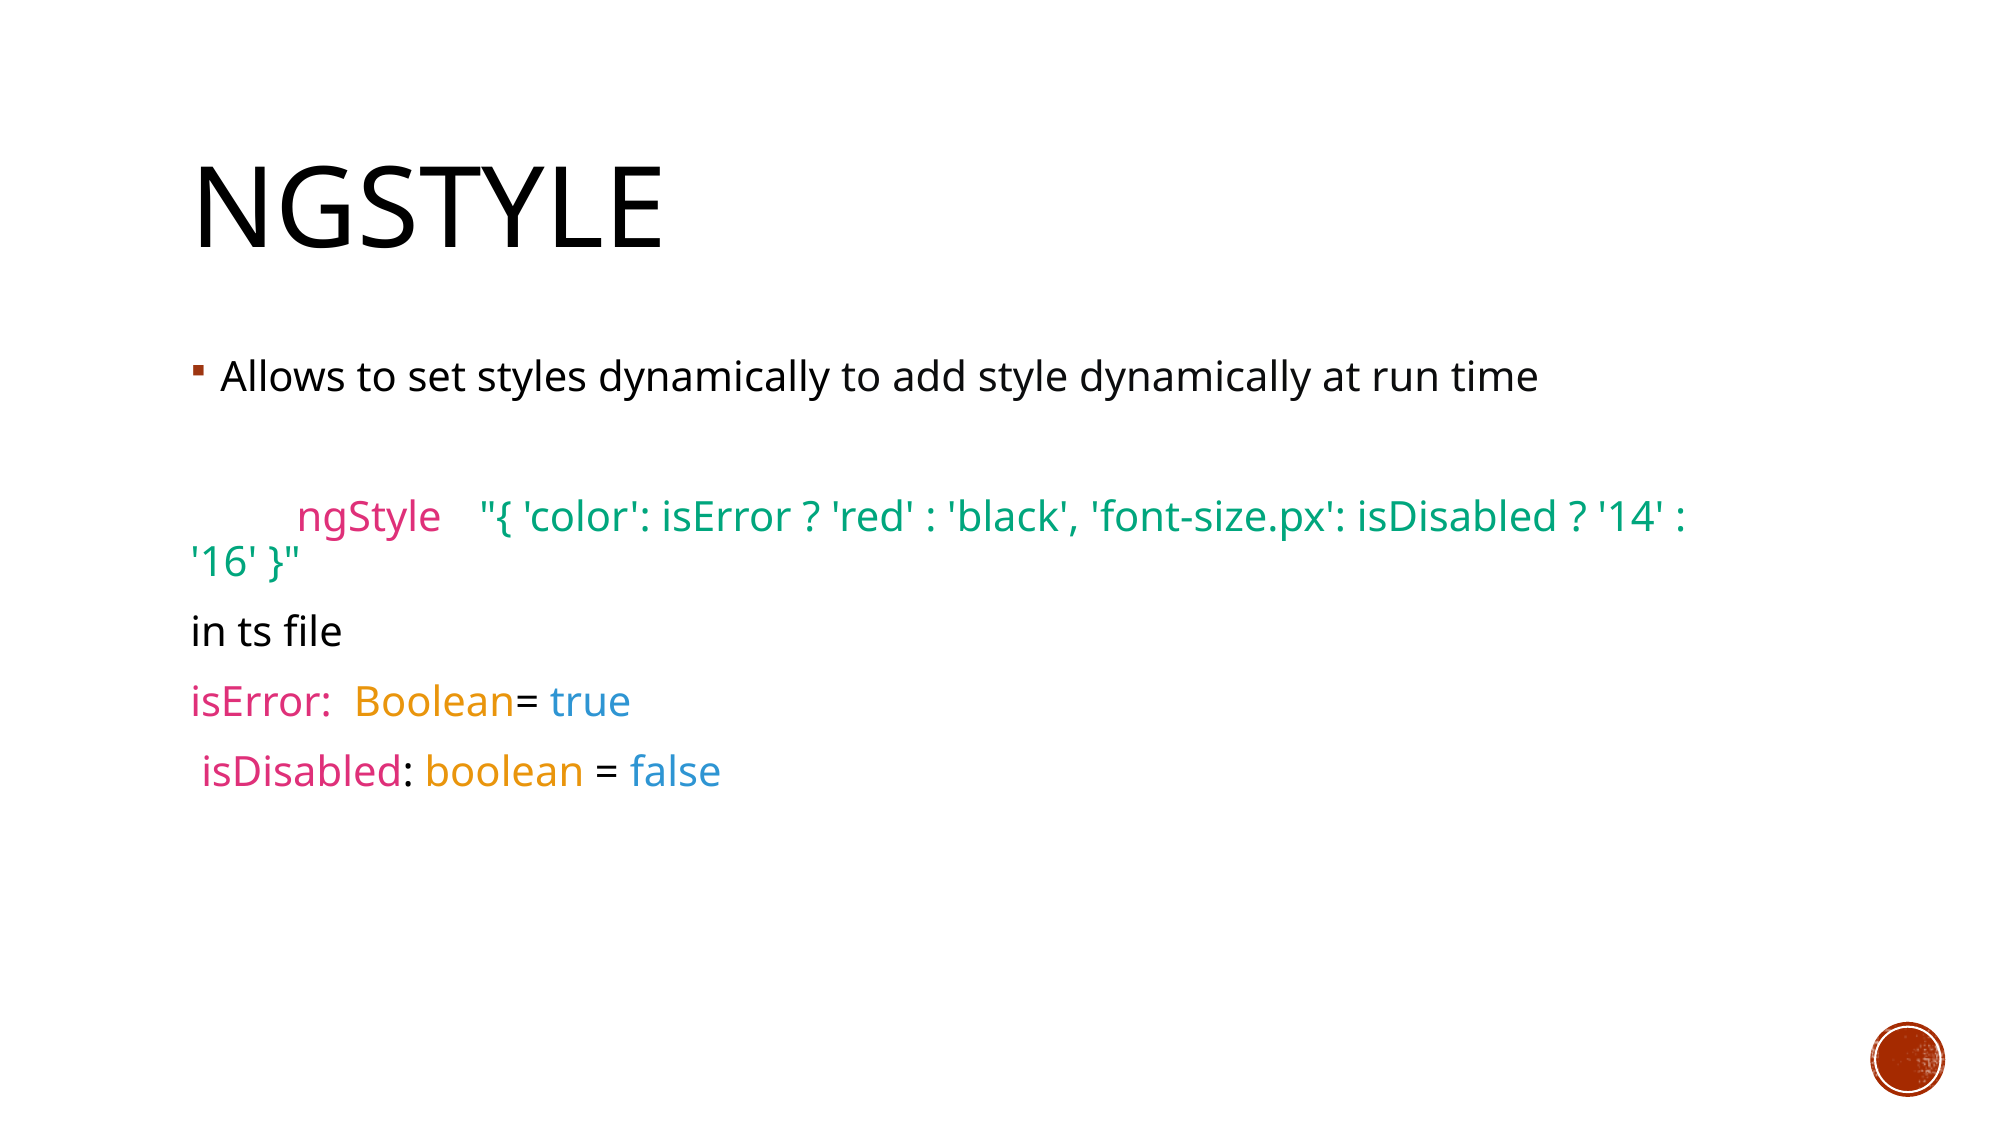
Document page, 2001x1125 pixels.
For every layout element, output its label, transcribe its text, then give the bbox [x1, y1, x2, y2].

list Allows to set styles dynamically to add style dynamically at run time <div [ngStyle]="{ 'color': isError ? 'red' : 'black', 'font-size.px': isDisabled ? '14' : '16' }">This is another styled div.</div> in ts file isError:: Boolean= true; isDisabled: boolean = false; [175, 348, 1826, 1013]
title ngstyle [175, 79, 1826, 344]
